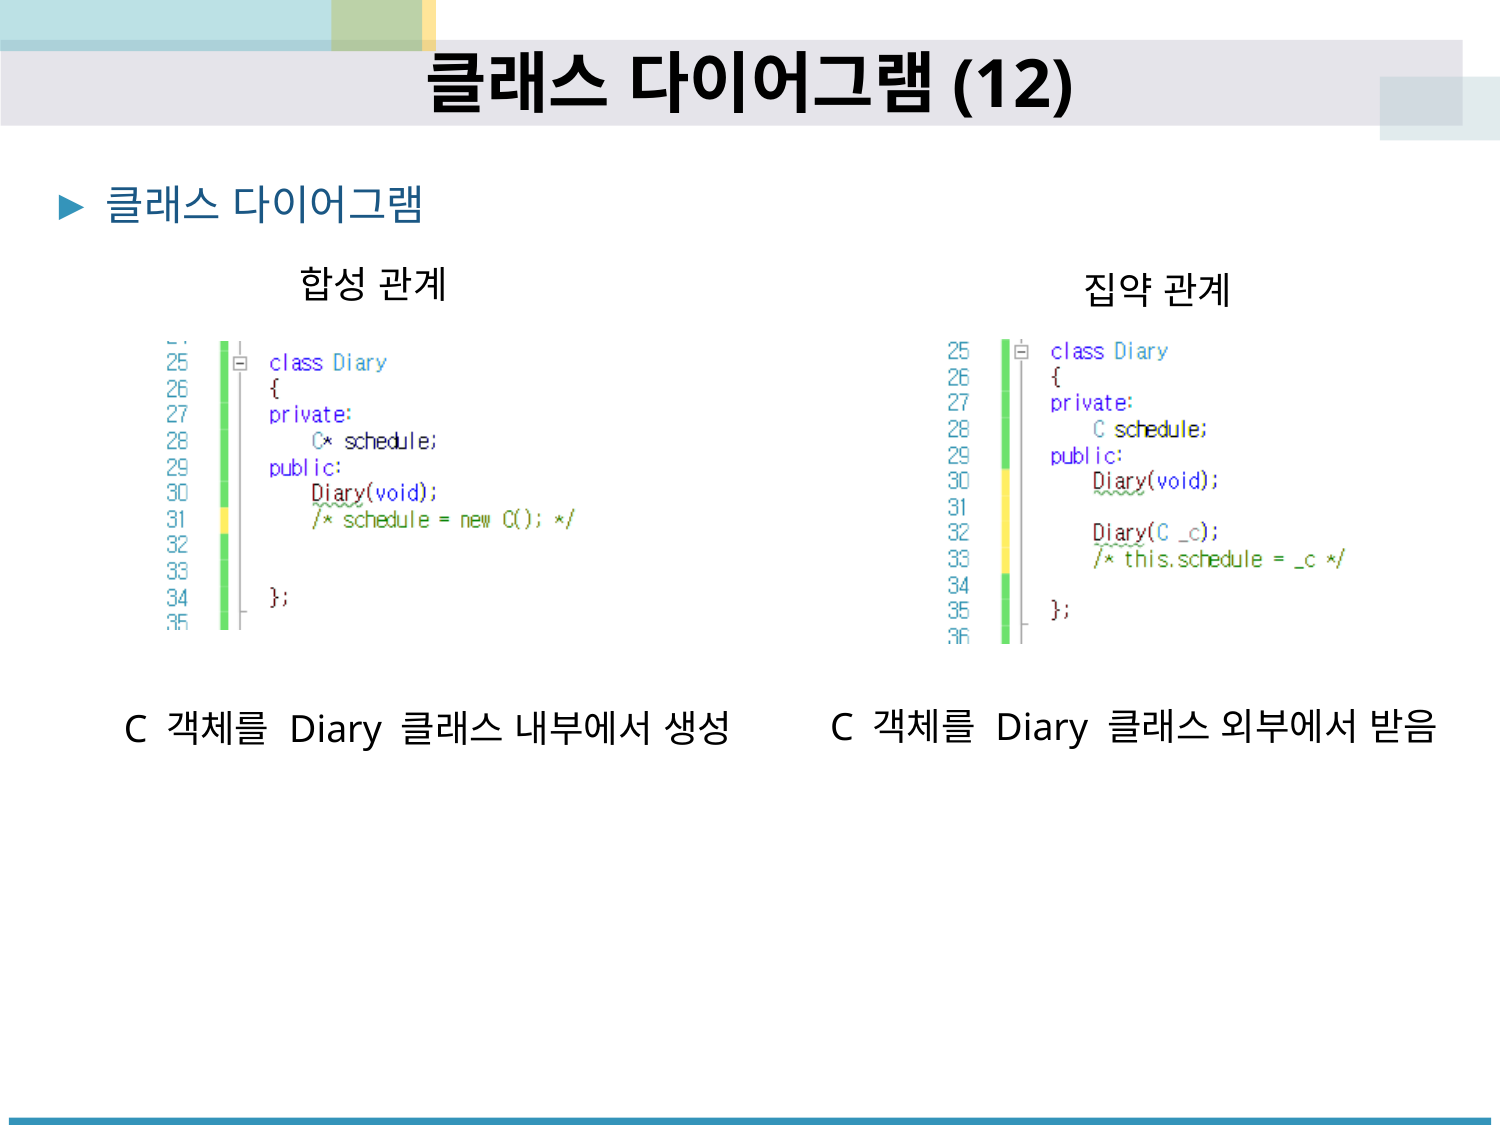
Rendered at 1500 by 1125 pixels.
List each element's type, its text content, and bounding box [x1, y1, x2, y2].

text_box [7, 1116, 1493, 1125]
text_box C 객체를 Diary 클래스 내부에서 생성 [108, 697, 748, 758]
text_box 합성 관계 [284, 253, 463, 314]
picture [141, 341, 630, 630]
picture [937, 338, 1379, 644]
title 클래스 다이어그램(12) [43, 38, 1457, 123]
list 클래스 다이어그램 [43, 171, 1424, 1088]
text_box C 객체를 Diary 클래스 외부에서 받음 [815, 695, 1454, 756]
text_box 집약 관계 [1069, 259, 1248, 320]
